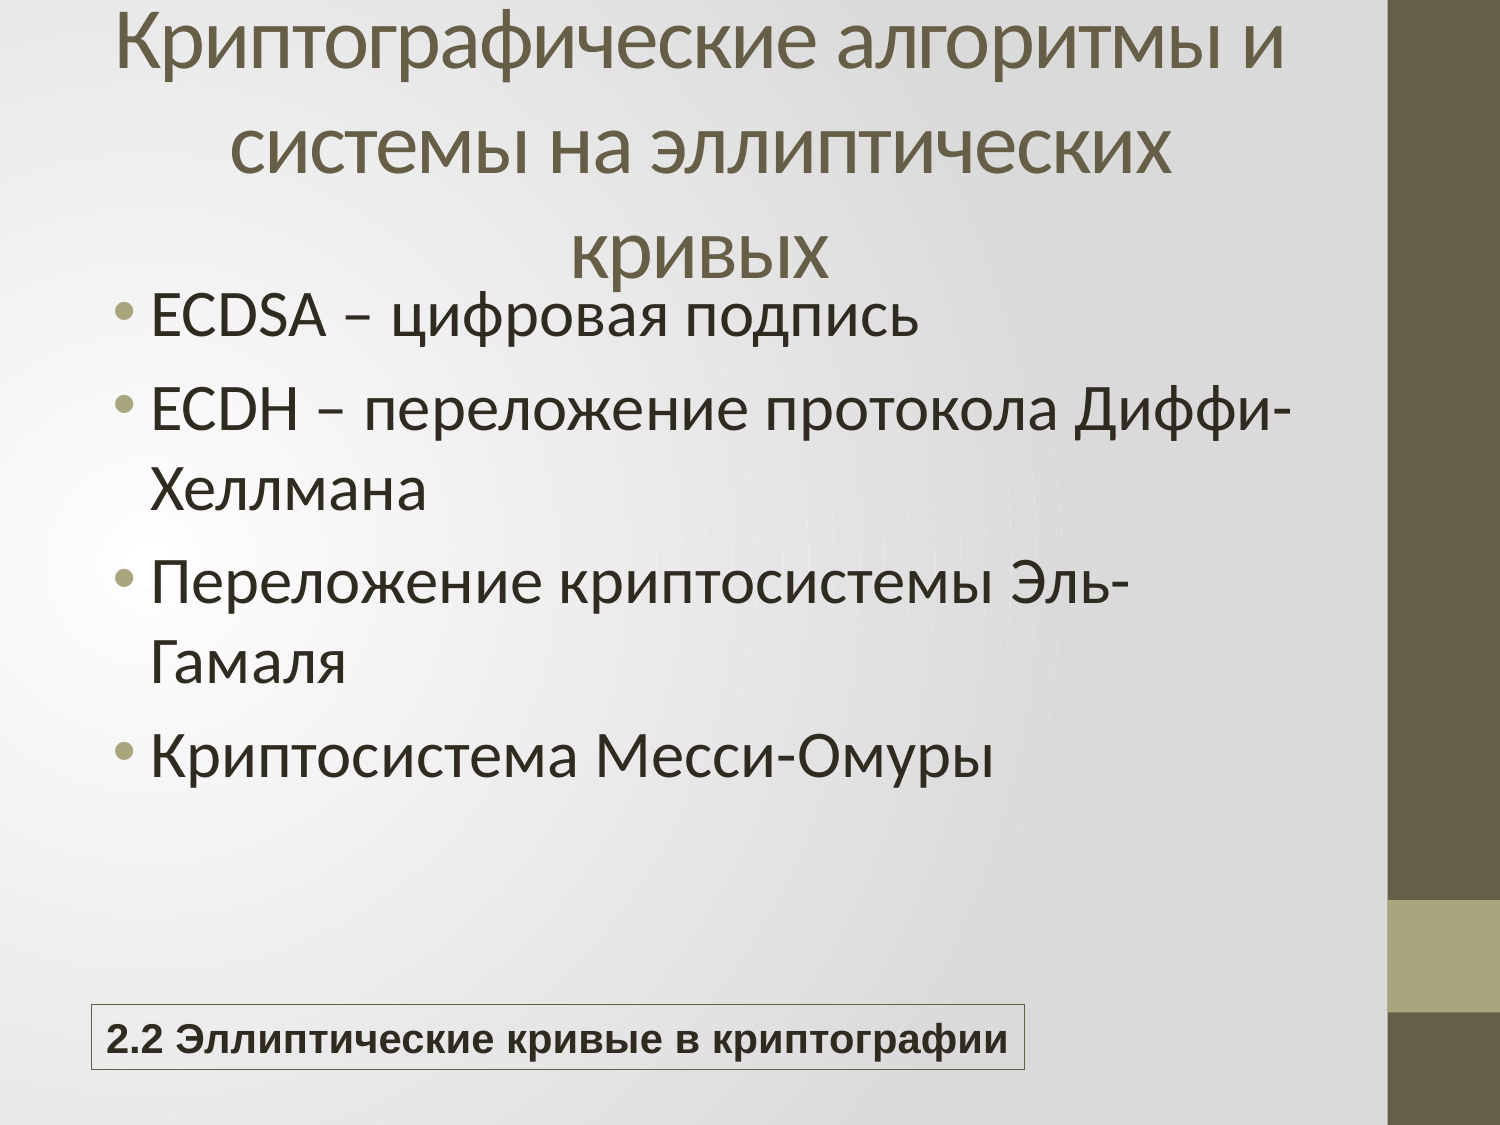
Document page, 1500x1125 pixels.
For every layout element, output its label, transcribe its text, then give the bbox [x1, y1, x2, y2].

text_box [720, 386, 872, 421]
title Криптографические алгоритмы и системы на эллиптических кривых [75, 45, 1325, 233]
text_box 2.2 Эллиптические кривые в криптографии [91, 1004, 1025, 1070]
list ECDSA – цифровая подпись ECDH – переложение протокола Диффи-Хеллмана Переложение криптосистемы Эль-Гамаля Криптосистема Месси-Омуры [78, 262, 1329, 1050]
